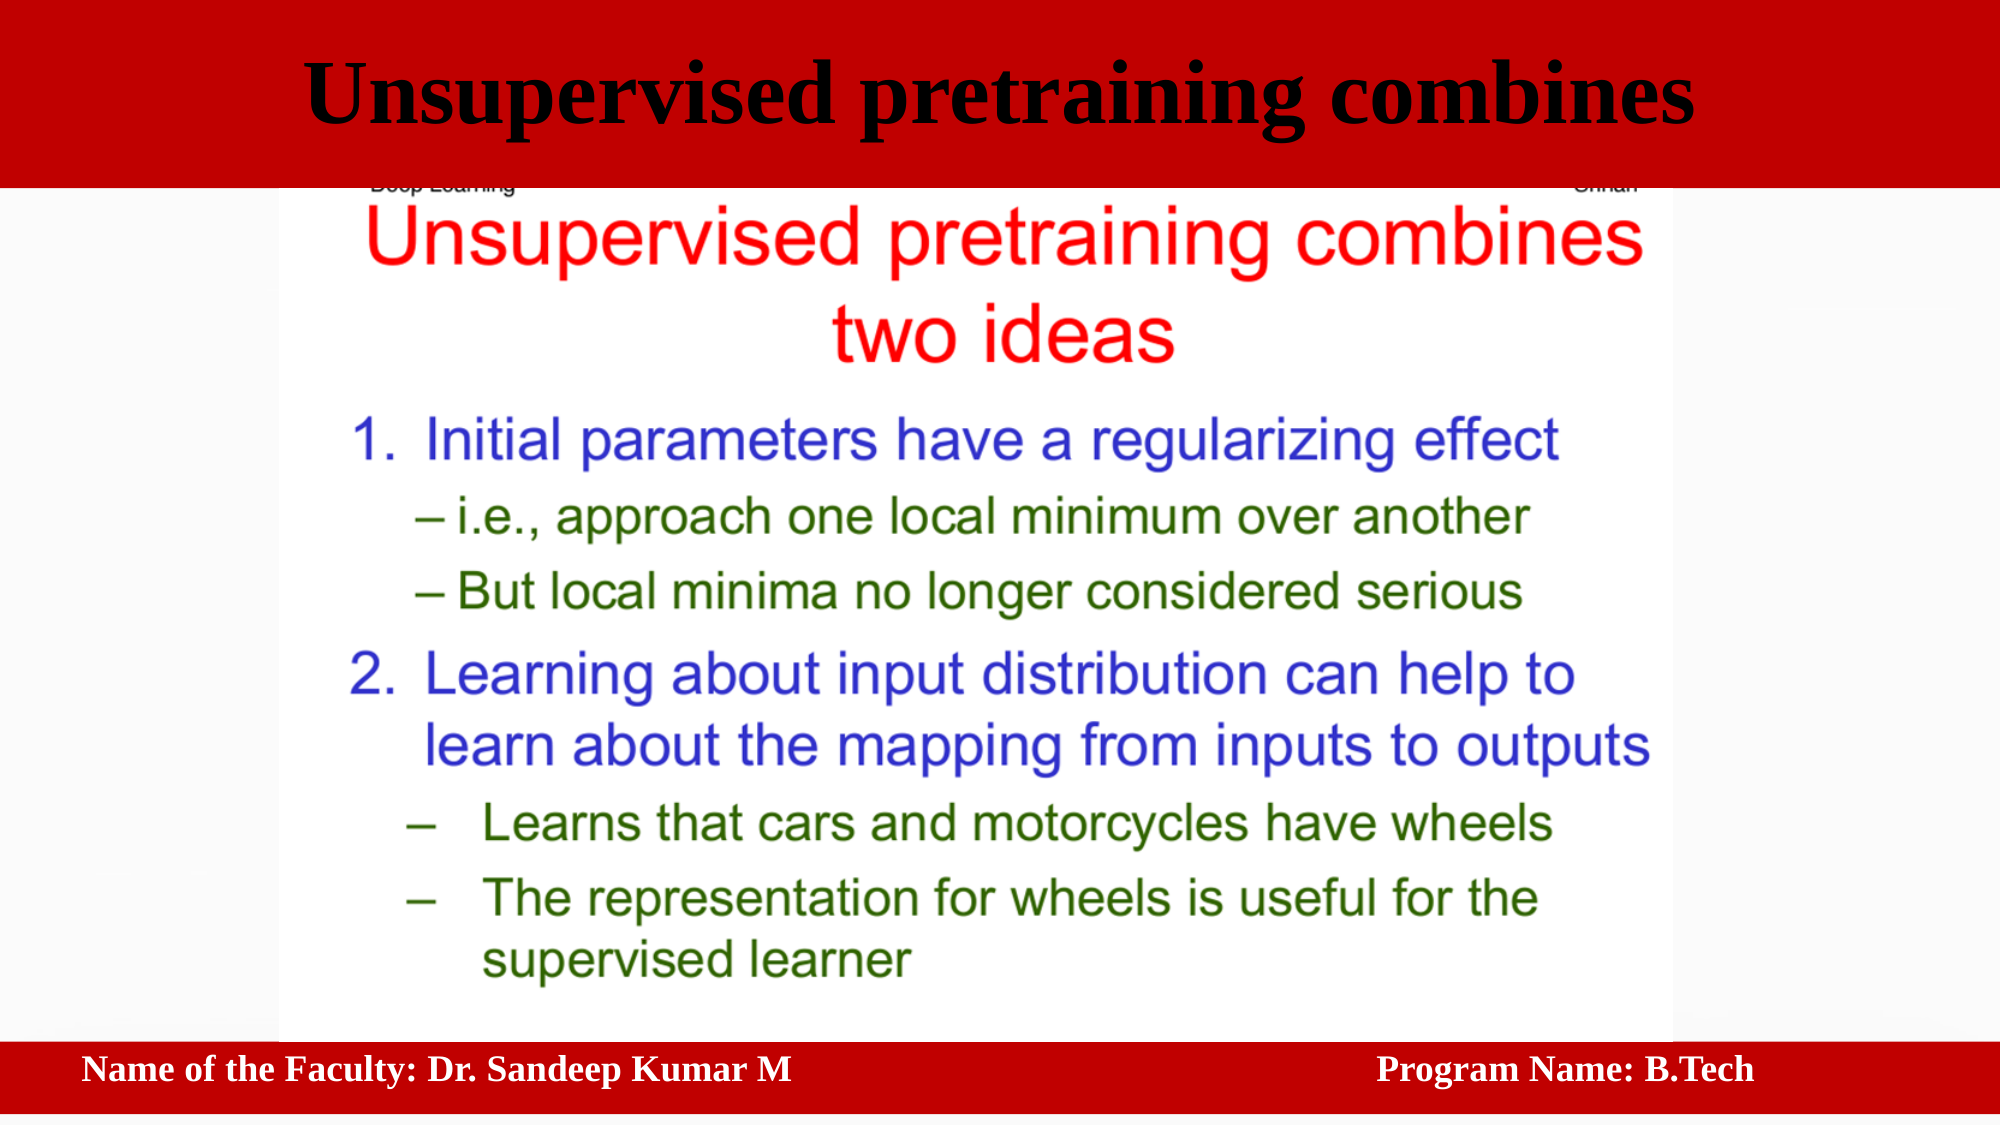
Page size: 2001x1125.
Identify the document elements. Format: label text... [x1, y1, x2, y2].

title Unsupervised pretraining combines [0, 0, 2000, 189]
text_box Name of the Faculty: Dr. Sandeep Kumar M Program Name: B.Tech [0, 1041, 2000, 1115]
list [279, 188, 1673, 1042]
